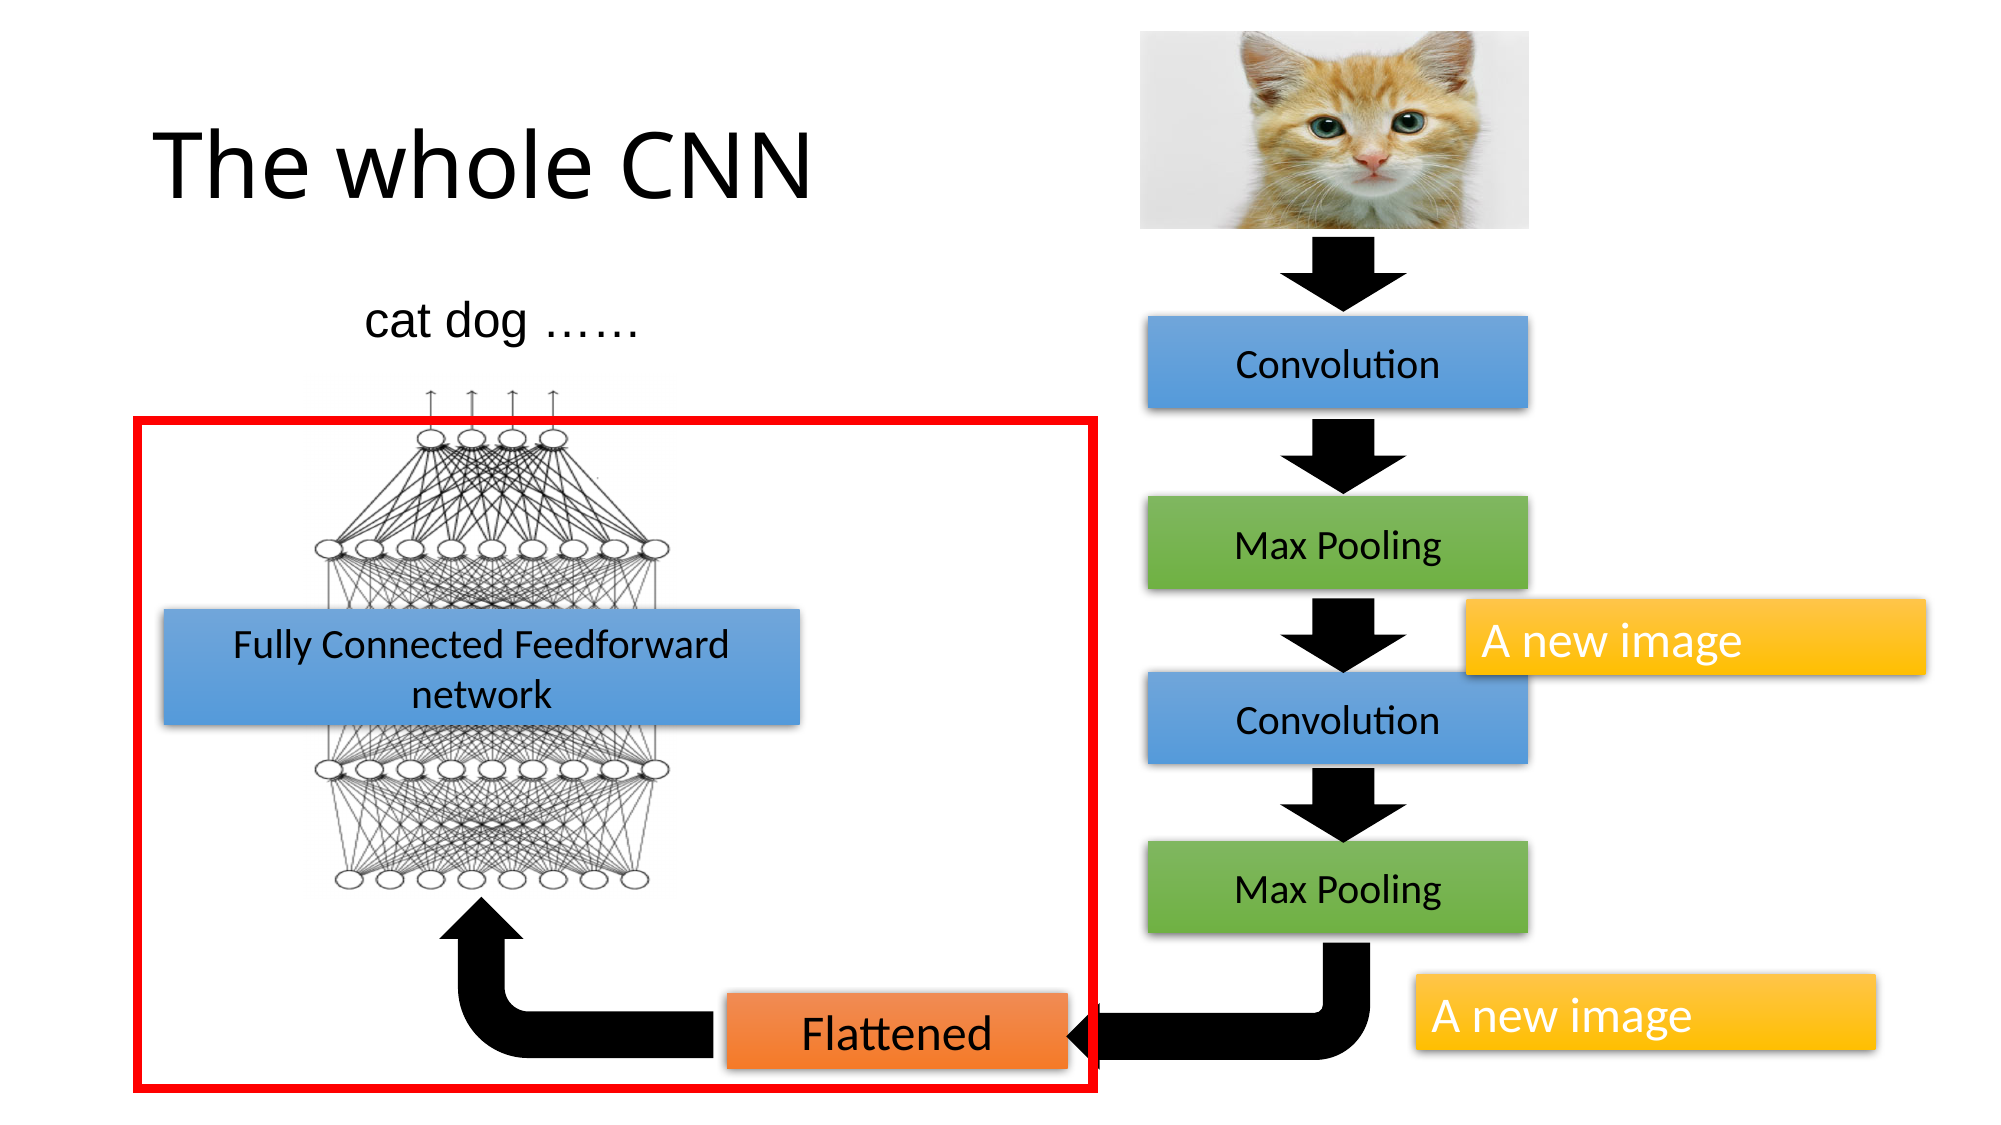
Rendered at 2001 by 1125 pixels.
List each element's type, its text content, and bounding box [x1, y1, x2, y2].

picture [1140, 31, 1529, 229]
text_box Max Pooling [1148, 841, 1528, 933]
text_box Convolution [1148, 316, 1528, 408]
text_box [1279, 236, 1407, 312]
text_box [1279, 598, 1407, 674]
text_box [163, 373, 800, 899]
text_box A new image [1416, 974, 1876, 1050]
text_box [1094, 942, 1371, 1070]
text_box Max Pooling [1148, 496, 1528, 589]
text_box A new image [1466, 599, 1926, 675]
text_box [1279, 419, 1407, 495]
text_box Convolution [1148, 672, 1528, 764]
text_box [1279, 768, 1407, 843]
text_box [136, 419, 1094, 1089]
title The whole CNN [137, 59, 1863, 278]
text_box cat dog …… [279, 279, 728, 355]
